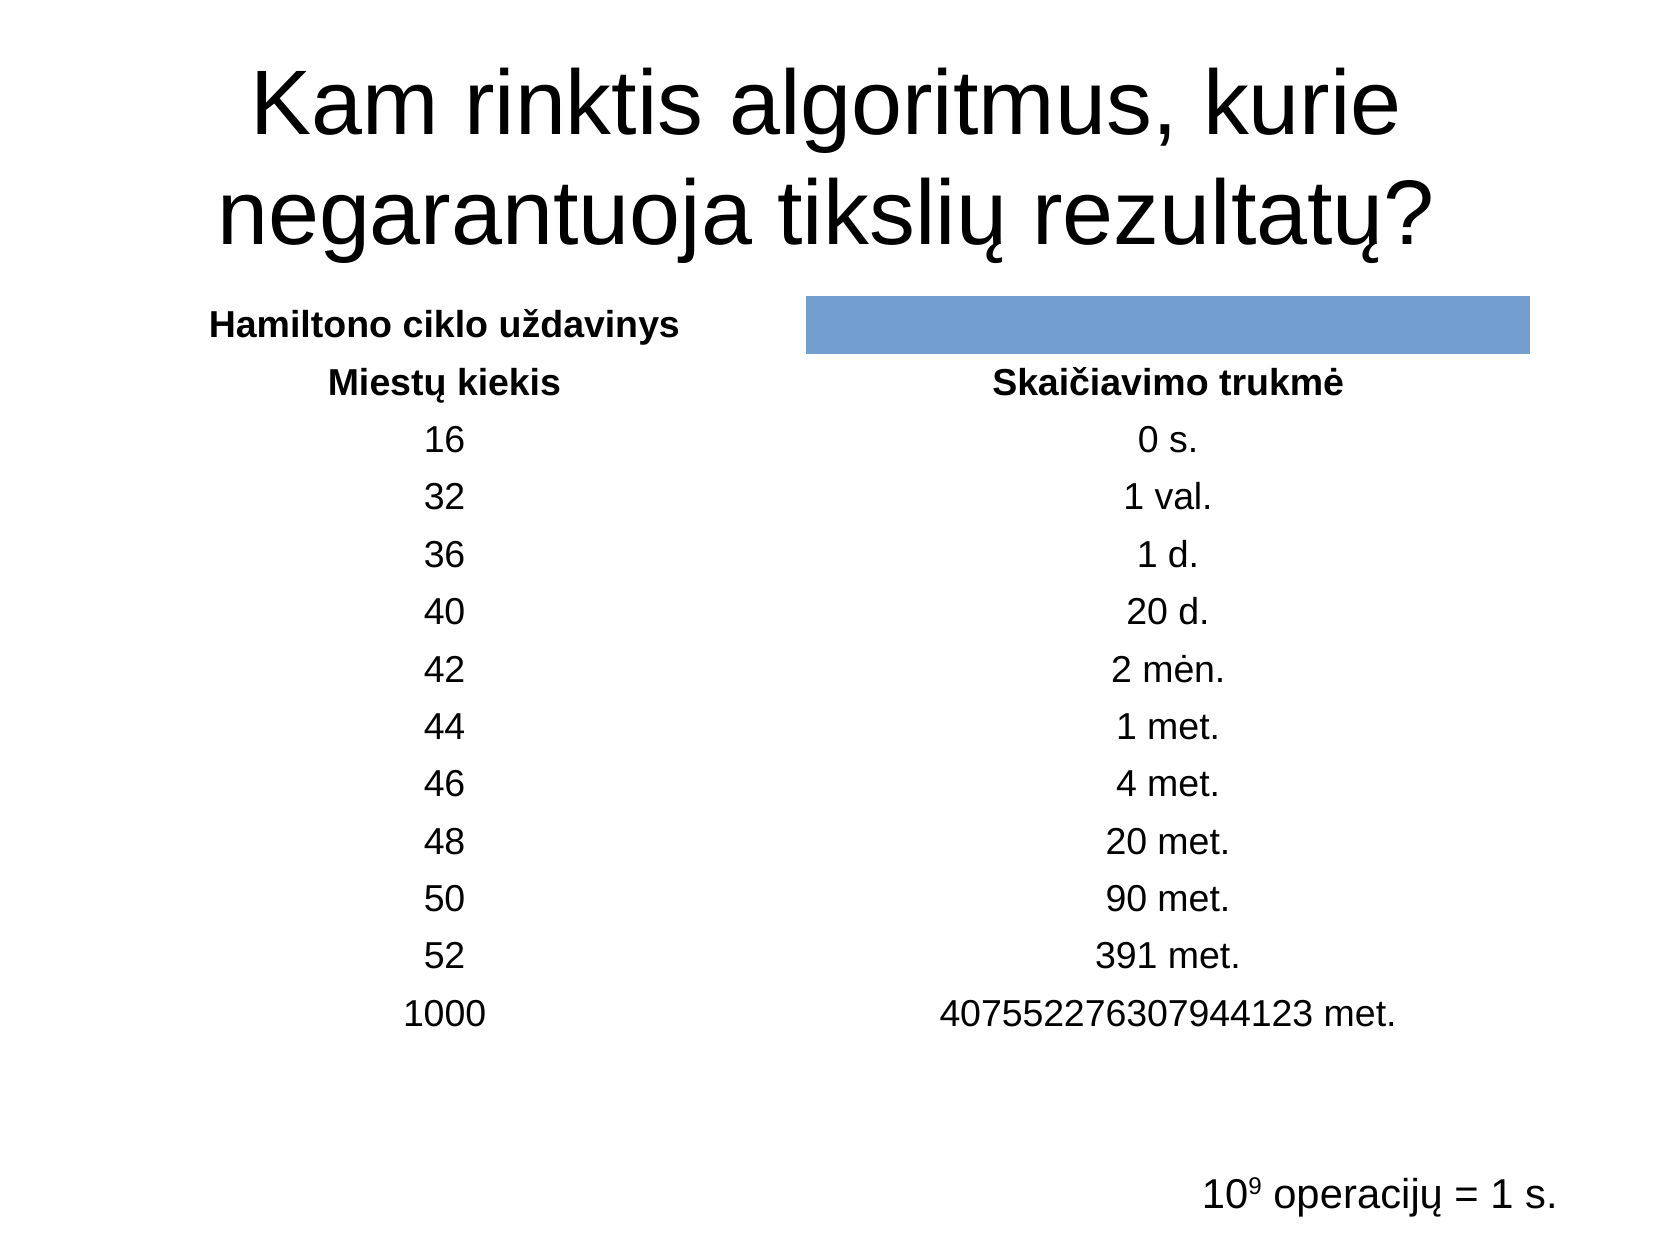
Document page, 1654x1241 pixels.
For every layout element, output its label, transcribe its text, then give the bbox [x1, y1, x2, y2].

text_box 109 operacijų = 1 s. [1139, 1095, 1620, 1241]
table_cell 2 mėn. [806, 641, 1530, 698]
table_cell 391 met. [806, 928, 1530, 985]
table_cell 40 [83, 583, 806, 641]
table_cell 16 [83, 411, 806, 468]
table_cell 44 [83, 698, 806, 755]
table_cell Miestų kiekis [83, 354, 806, 411]
table_cell 1000 [83, 985, 806, 1042]
table_cell 36 [83, 526, 806, 583]
table_cell 20 d. [806, 583, 1530, 641]
table_header Hamiltono ciklo uždavinys [83, 296, 806, 354]
text_box Kam rinktis algoritmus, kurie negarantuoja tikslių rezultatų? [82, 49, 1571, 257]
table_cell 42 [83, 641, 806, 698]
table_cell 32 [83, 468, 806, 526]
table_cell 46 [83, 755, 806, 813]
table_cell 1 val. [806, 468, 1530, 526]
table_cell 1 d. [806, 526, 1530, 583]
table_cell 48 [83, 813, 806, 870]
table_cell 407552276307944123 met. [806, 985, 1530, 1042]
table_cell 50 [83, 870, 806, 928]
table_cell 20 met. [806, 813, 1530, 870]
table_cell 90 met. [806, 870, 1530, 928]
table_cell 4 met. [806, 755, 1530, 813]
table_cell 52 [83, 928, 806, 985]
table_cell 0 s. [806, 411, 1530, 468]
table_cell 1 met. [806, 698, 1530, 755]
table_cell Skaičiavimo trukmė [806, 354, 1530, 411]
